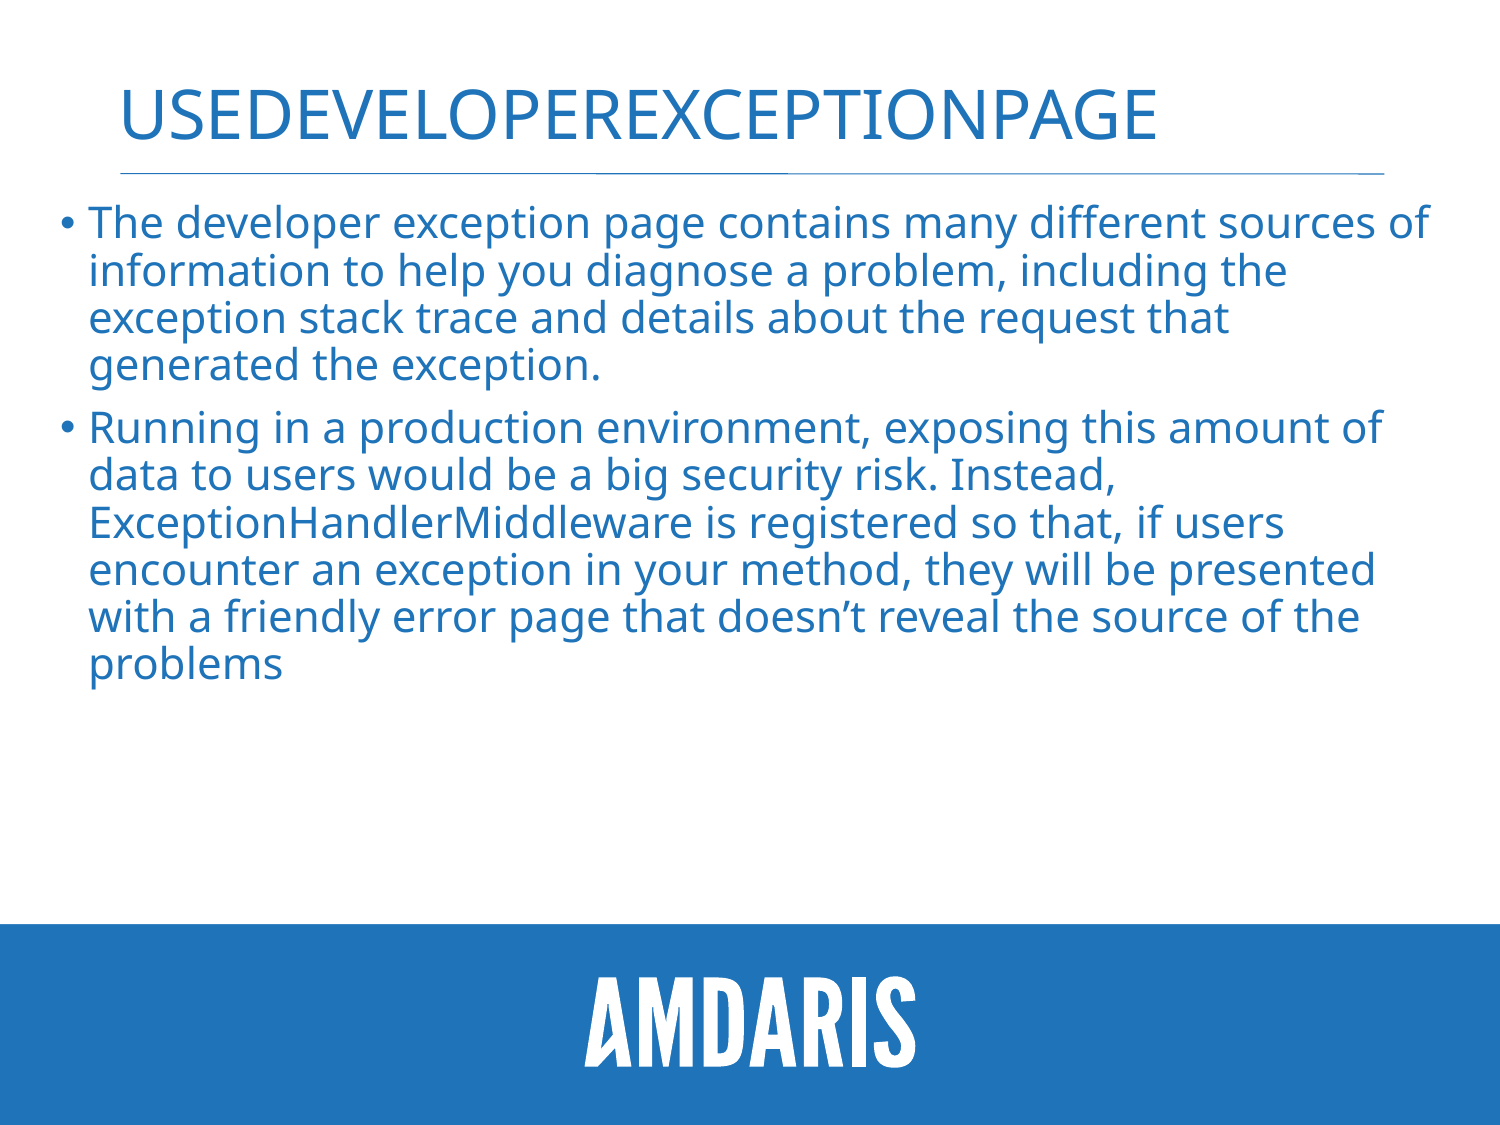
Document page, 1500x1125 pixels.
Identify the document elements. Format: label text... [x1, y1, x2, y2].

title UseDeveloperExceptionPage [103, 59, 1397, 175]
list The developer exception page contains many different sources of information to help you diagnose a problem, including the exception stack trace and details about the request that generated the exception. Running in a production environment, exposing this amount of data to users would be a big security risk. Instead, ExceptionHandlerMiddleware is registered so that, if users encounter an exception in your method, they will be presented with a friendly error page that doesn’t reveal the source of the problems [45, 193, 1455, 891]
